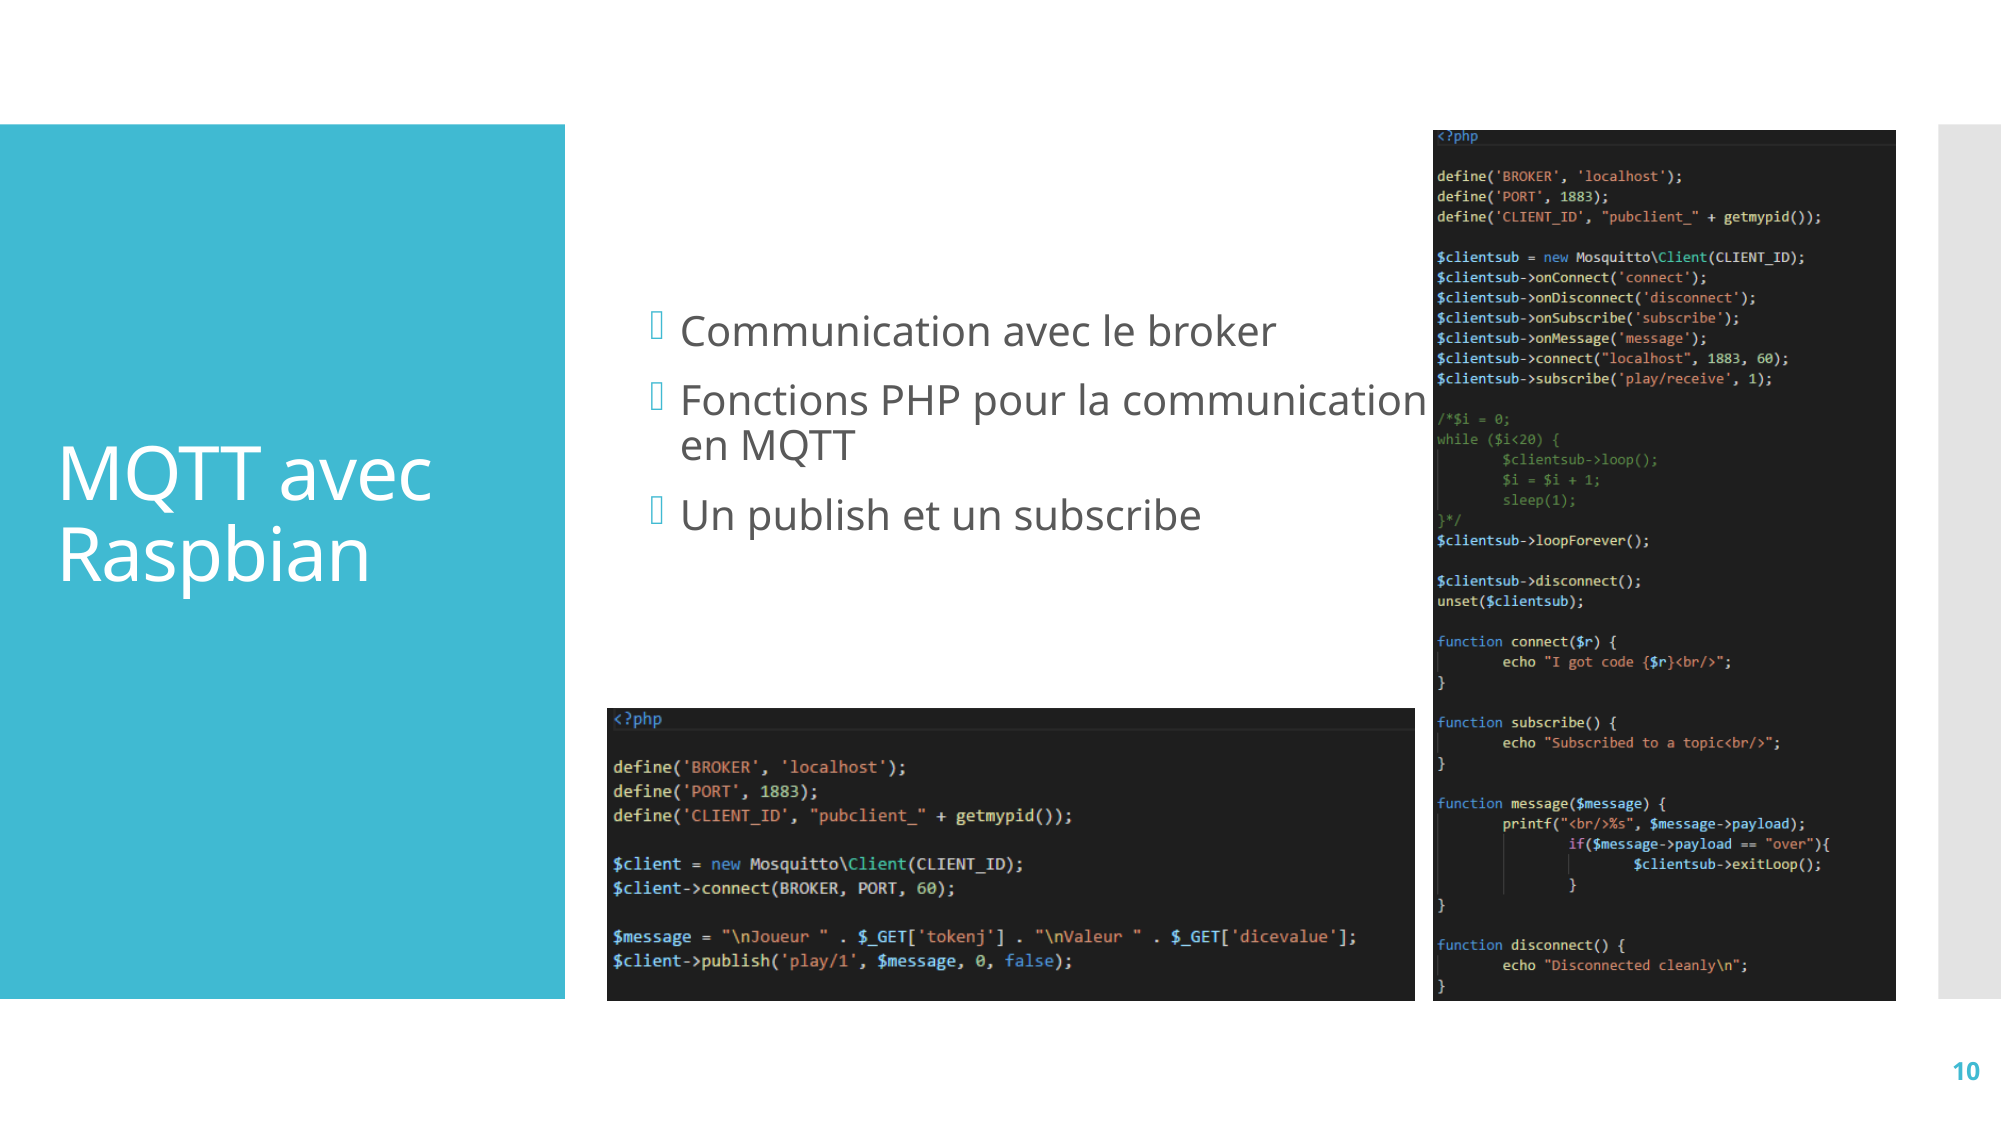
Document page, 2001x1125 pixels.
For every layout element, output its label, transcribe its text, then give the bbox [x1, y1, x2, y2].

list Communication avec le broker Fonctions PHP pour la communication en MQTT Un publish et un subscribe [634, 141, 1433, 709]
title MQTT avec Raspbian [41, 184, 525, 940]
slide_number 10 [1744, 1042, 1996, 1103]
picture [607, 707, 1415, 1001]
picture [1433, 130, 1896, 1001]
